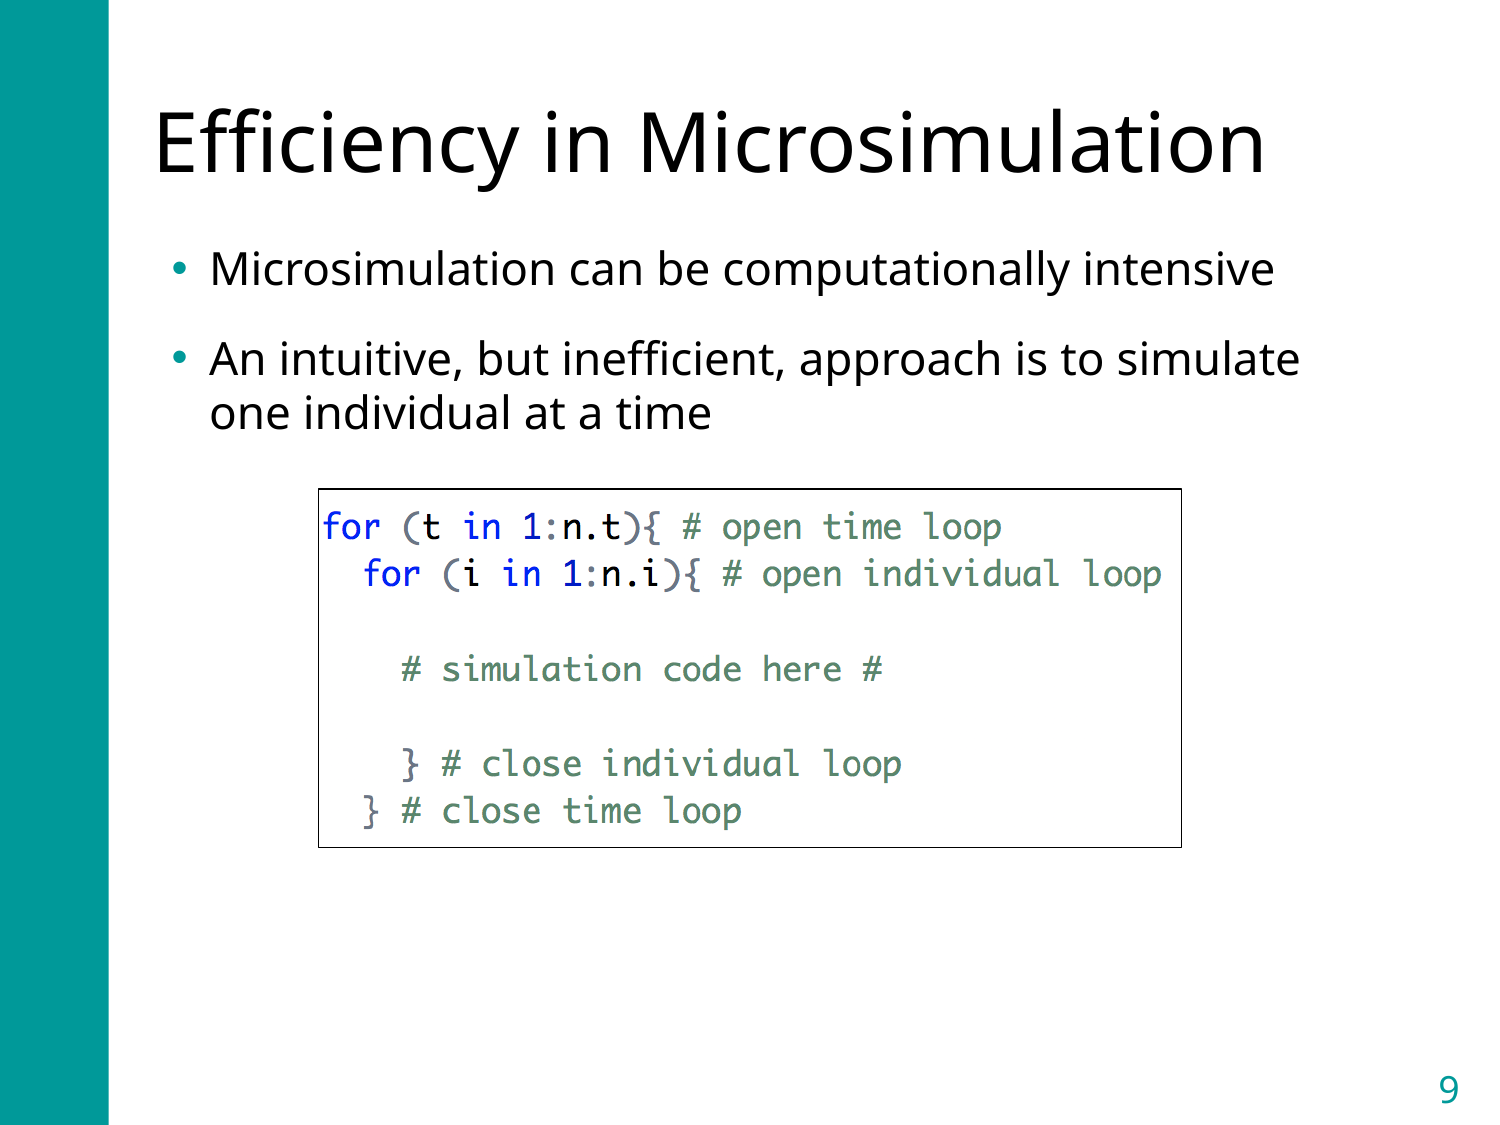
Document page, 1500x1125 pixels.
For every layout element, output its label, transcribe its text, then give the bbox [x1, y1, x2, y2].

title Efficiency in Microsimulation [137, 45, 1388, 232]
list Microsimulation can be computationally intensive An intuitive, but inefficient, approach is to simulate one individual at a time [137, 232, 1388, 1051]
picture [318, 489, 1182, 848]
slide_number 9 [1402, 1057, 1496, 1125]
